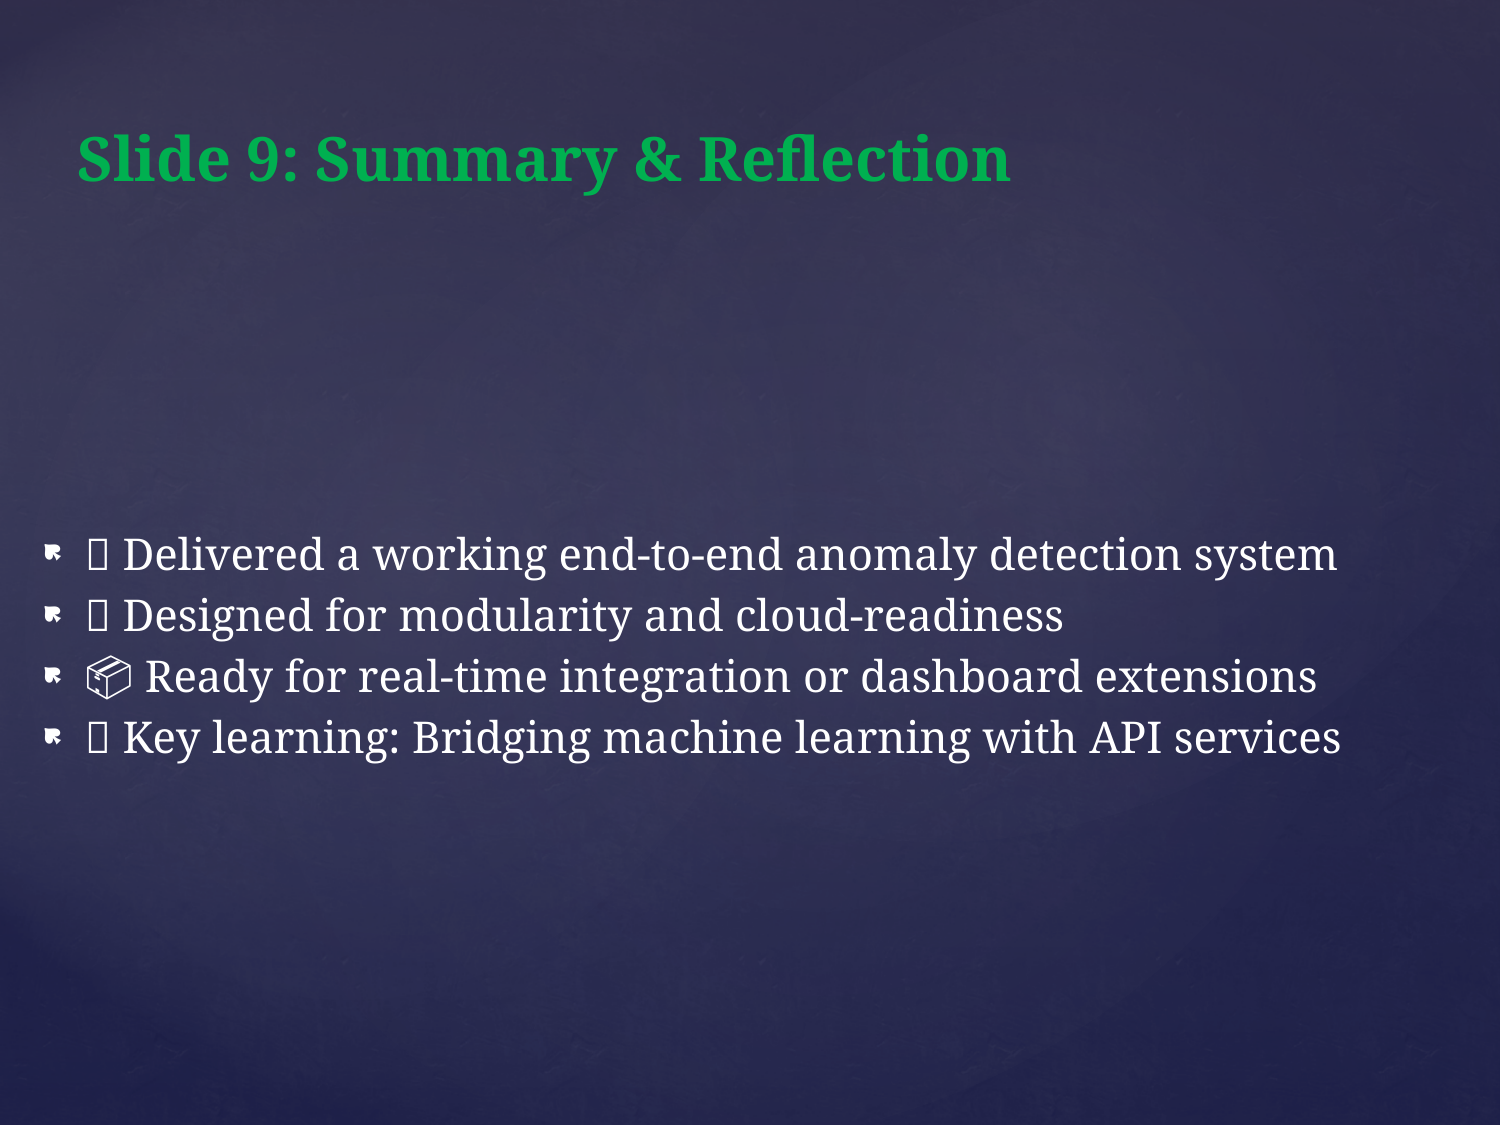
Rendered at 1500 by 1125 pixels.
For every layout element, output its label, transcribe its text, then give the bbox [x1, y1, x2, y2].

list ✅ Delivered a working end-to-end anomaly detection system 🔄 Designed for modularity and cloud-readiness 📦 Ready for real-time integration or dashboard extensions 🎯 Key learning: Bridging machine learning with API services [24, 262, 1463, 1088]
title Slide 9: Summary & Reflection [62, 112, 1413, 275]
